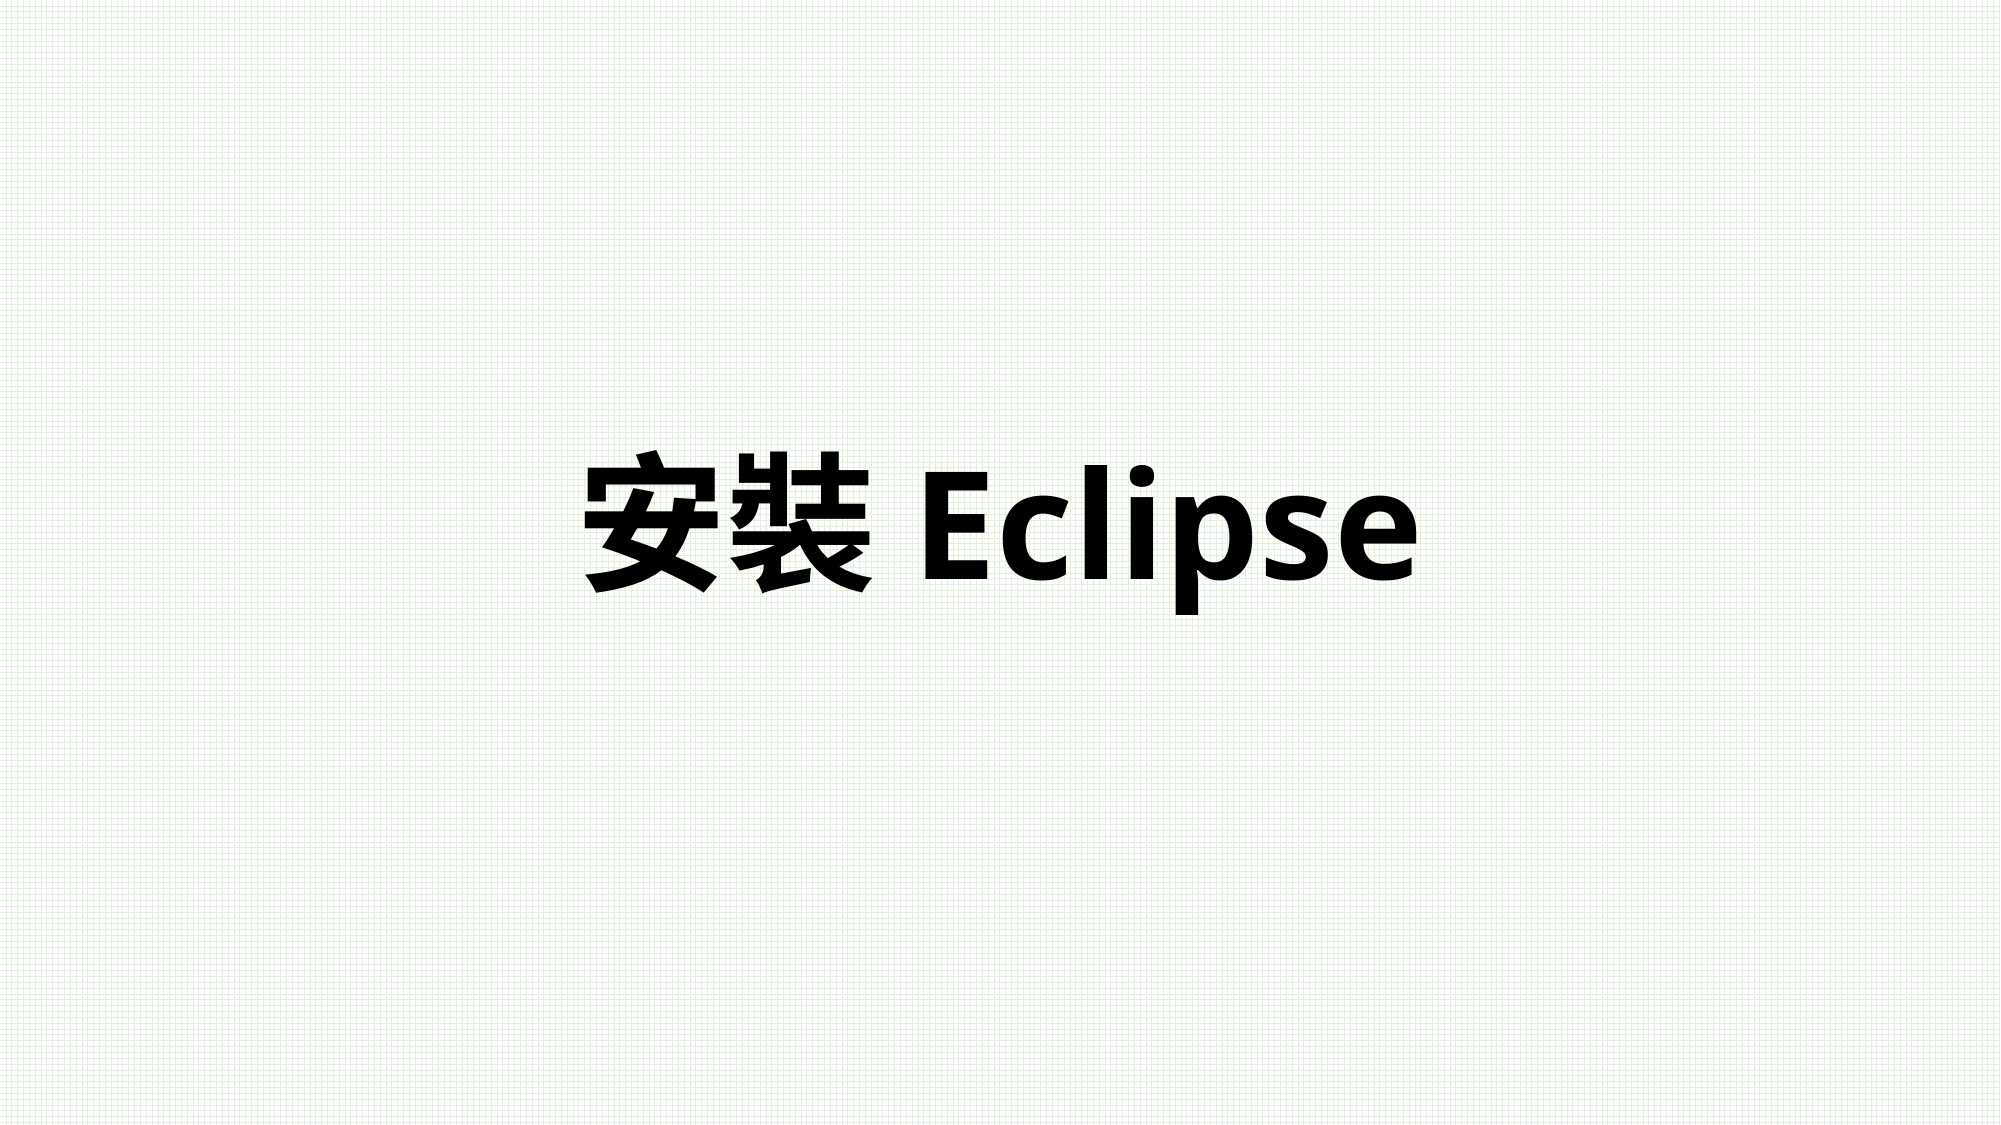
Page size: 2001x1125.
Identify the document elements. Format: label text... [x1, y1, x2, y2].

text_box 安裝Eclipse [137, 442, 1863, 661]
